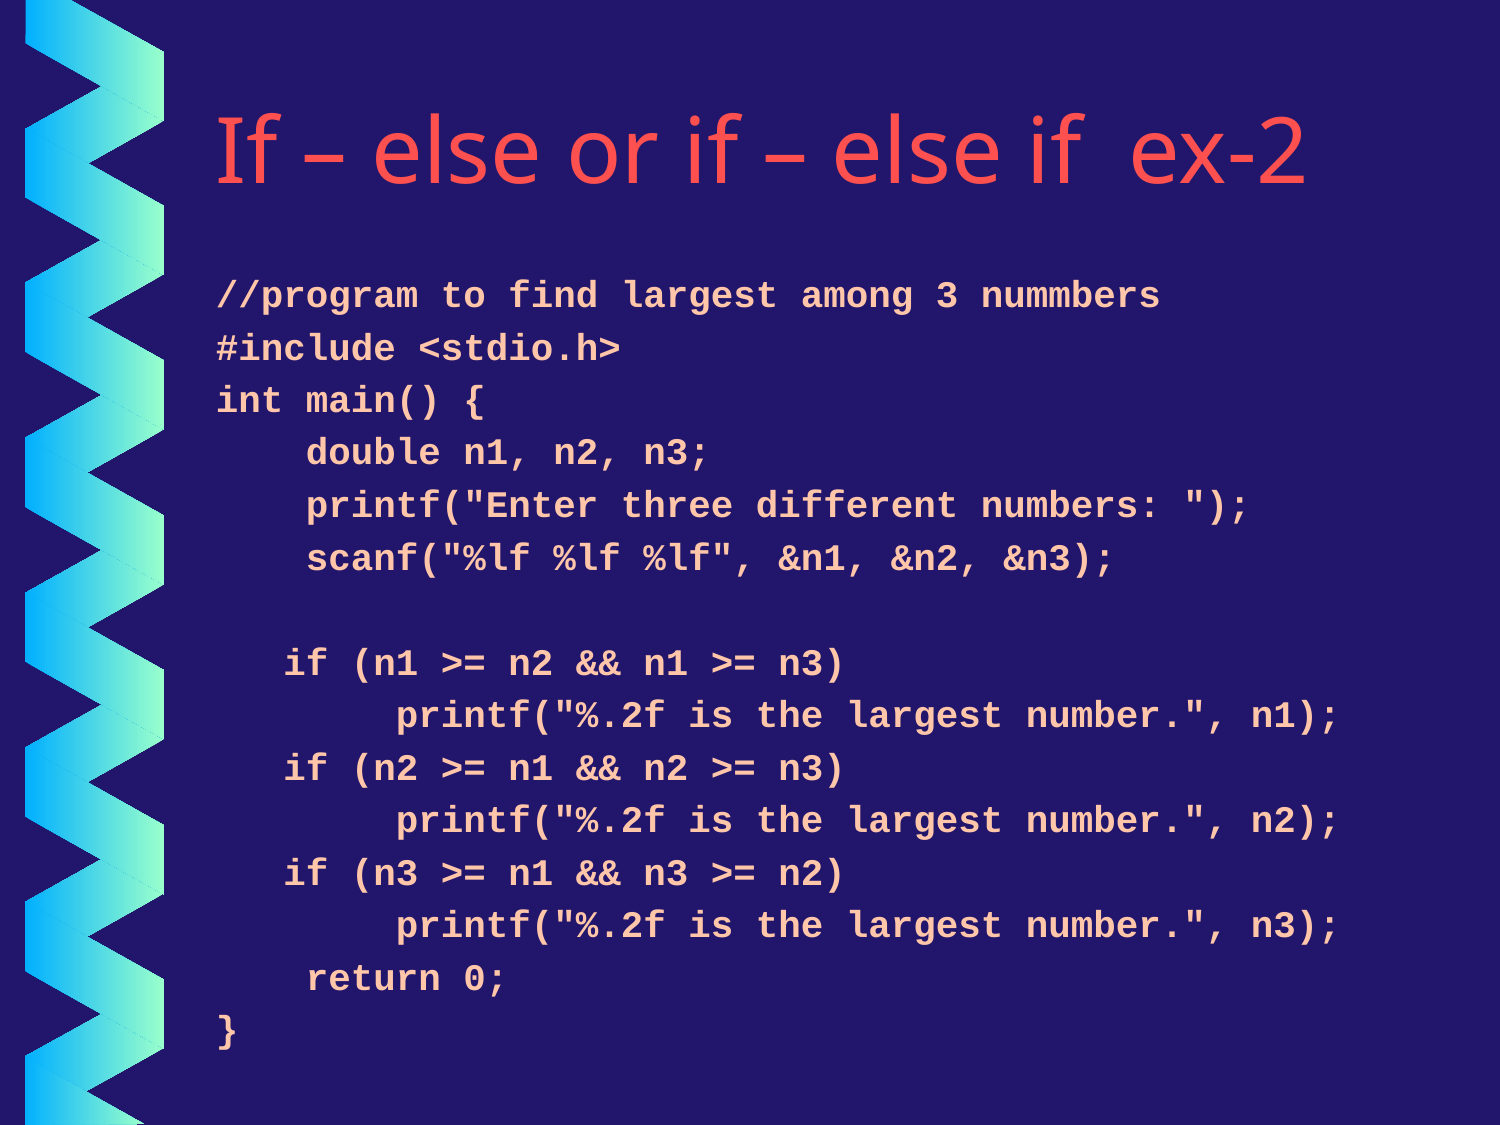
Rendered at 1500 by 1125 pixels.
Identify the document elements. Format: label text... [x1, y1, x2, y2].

list //program to find largest among 3 nummbers #include <stdio.h> int main() { double n1, n2, n3; printf("Enter three different numbers: "); scanf("%lf %lf %lf", &n1, &n2, &n3); if (n1 >= n2 && n1 >= n3) printf("%.2f is the largest number.", n1); if (n2 >= n1 && n2 >= n3) printf("%.2f is the largest number.", n2); if (n3 >= n1 && n3 >= n2) printf("%.2f is the largest number.", n3); return 0; } [200, 262, 1476, 1088]
title If – else or if – else if ex-2 [200, 87, 1476, 210]
